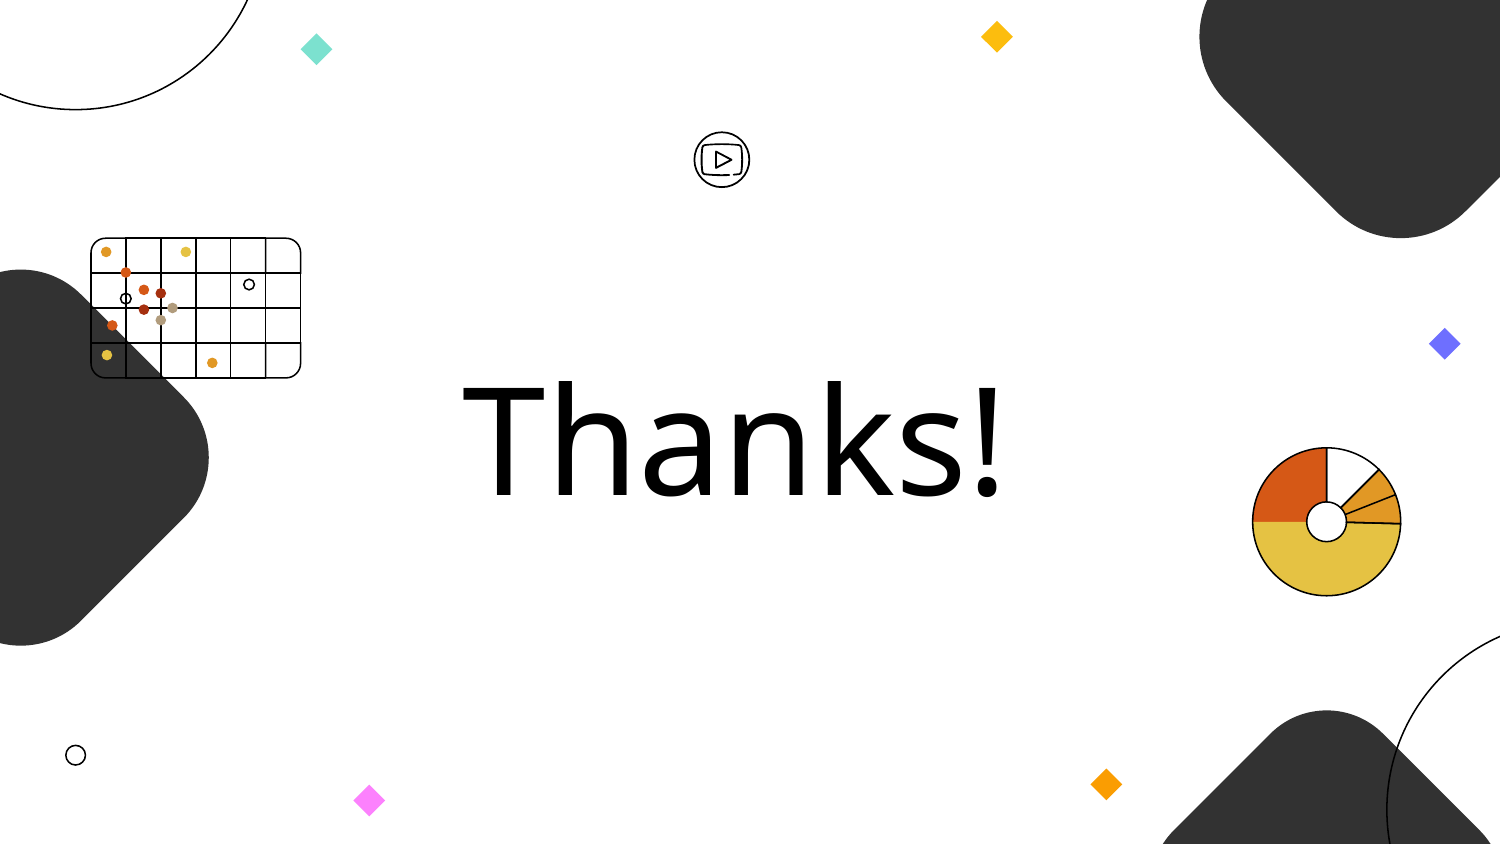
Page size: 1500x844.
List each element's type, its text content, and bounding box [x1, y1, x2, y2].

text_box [1252, 447, 1401, 596]
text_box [90, 237, 301, 379]
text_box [693, 131, 751, 189]
title Thanks! [370, 330, 1101, 524]
